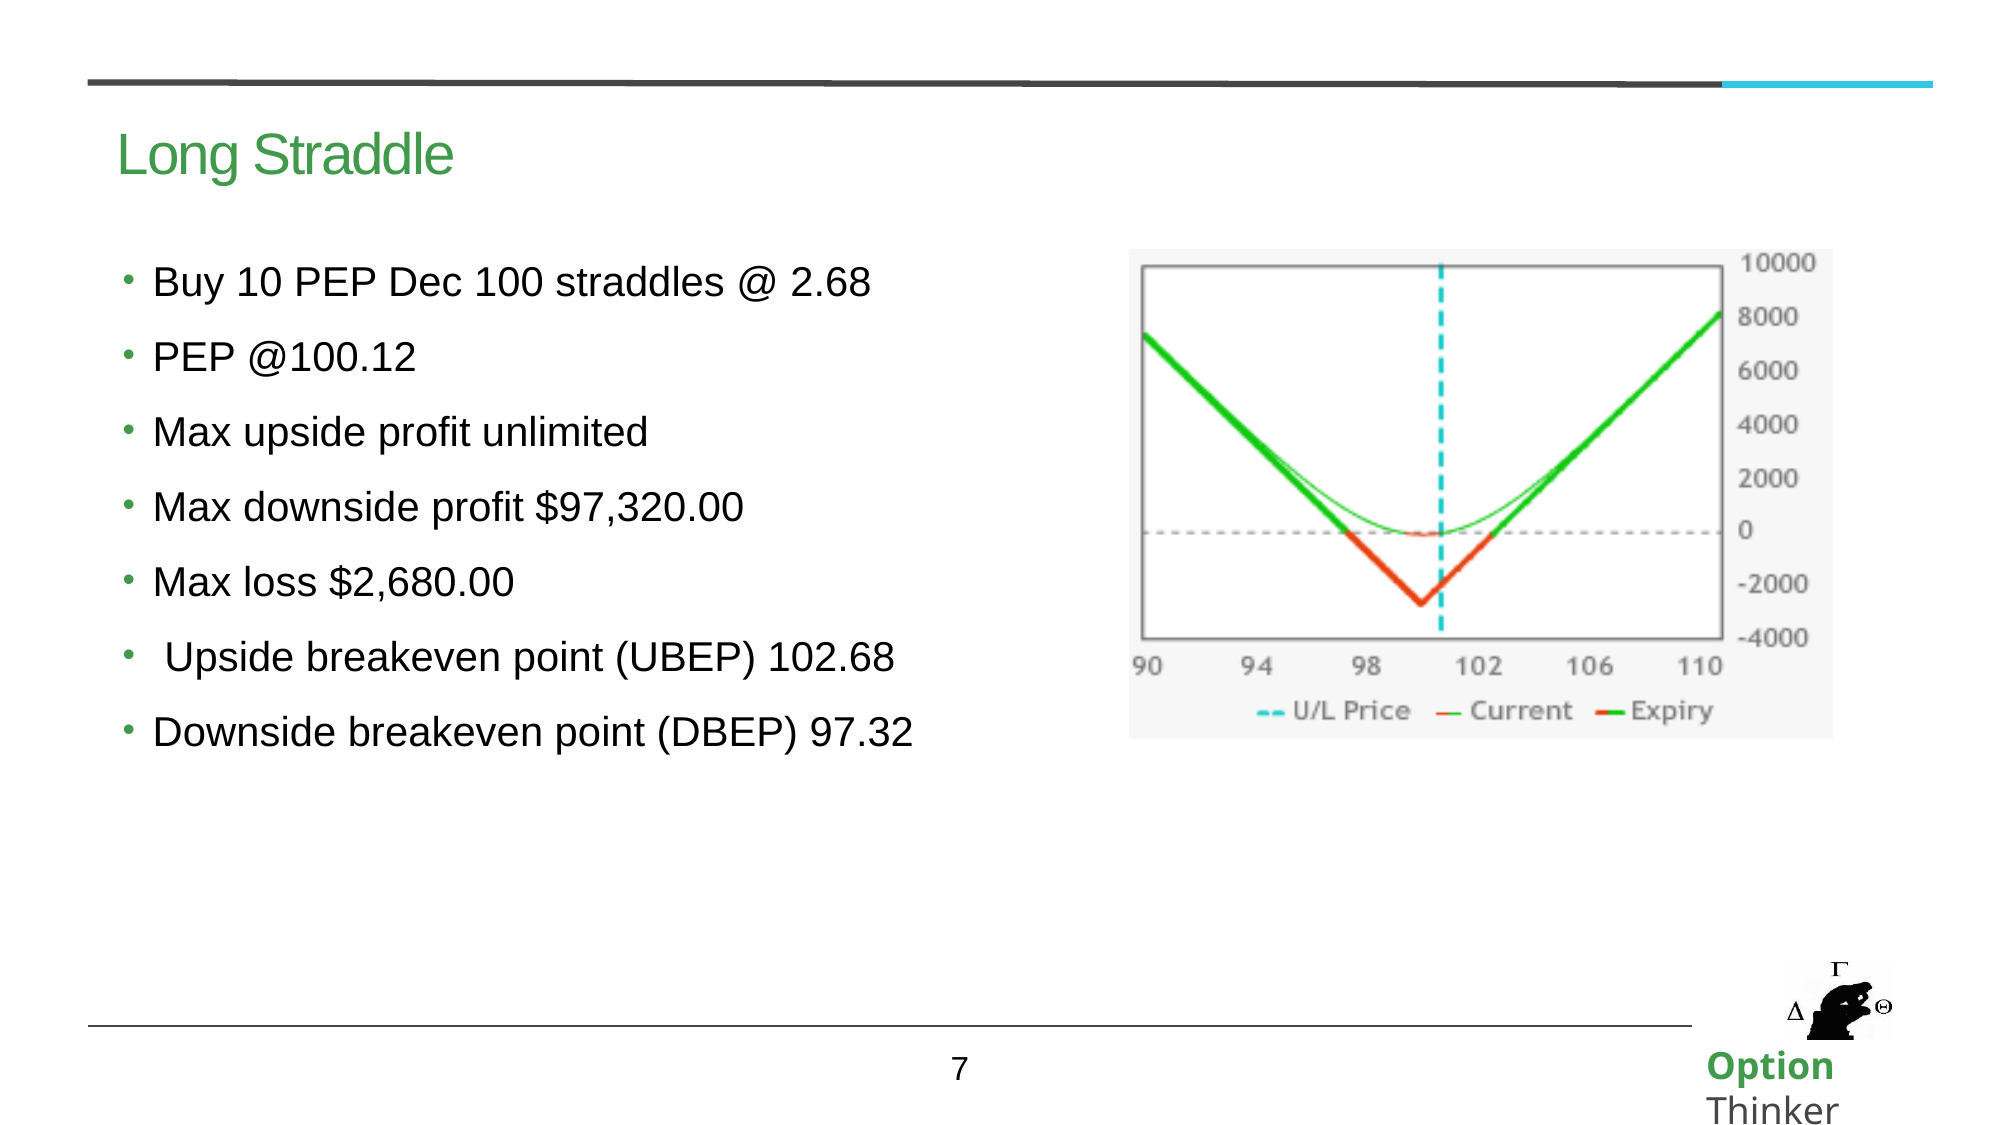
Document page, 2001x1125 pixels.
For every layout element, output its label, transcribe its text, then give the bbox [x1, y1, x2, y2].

list Buy 10 PEP Dec 100 straddles @ 2.68 PEP @100.12 Max upside profit unlimited Max downside profit $97,320.00 Max loss $2,680.00 Upside breakeven point (UBEP) 102.68 Downside breakeven point (DBEP) 97.32 [107, 247, 990, 1003]
picture [1785, 961, 1893, 1040]
picture [1129, 249, 1833, 739]
title Long Straddle [101, 102, 1902, 199]
